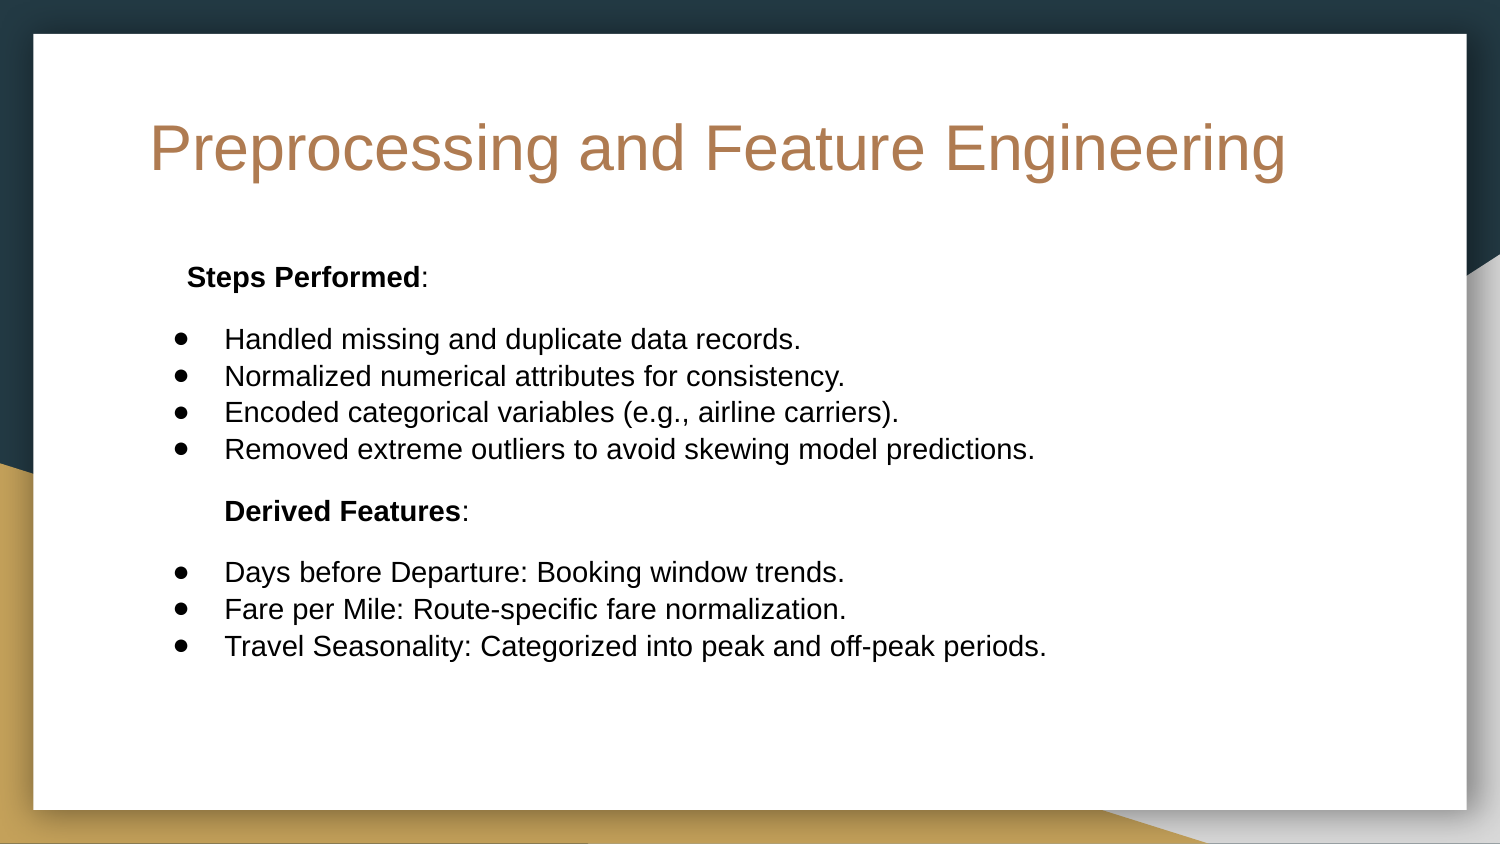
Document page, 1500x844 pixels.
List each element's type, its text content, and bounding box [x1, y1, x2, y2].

title Preprocessing and Feature Engineering [134, 91, 1366, 248]
list Steps Performed: Handled missing and duplicate data records. Normalized numerical attributes for consistency. Encoded categorical variables (e.g., airline carriers). Removed extreme outliers to avoid skewing model predictions. Derived Features: Days before Departure: Booking window trends. Fare per Mile: Route-specific fare normalization. Travel Seasonality: Categorized into peak and off-peak periods. [134, 181, 1470, 741]
